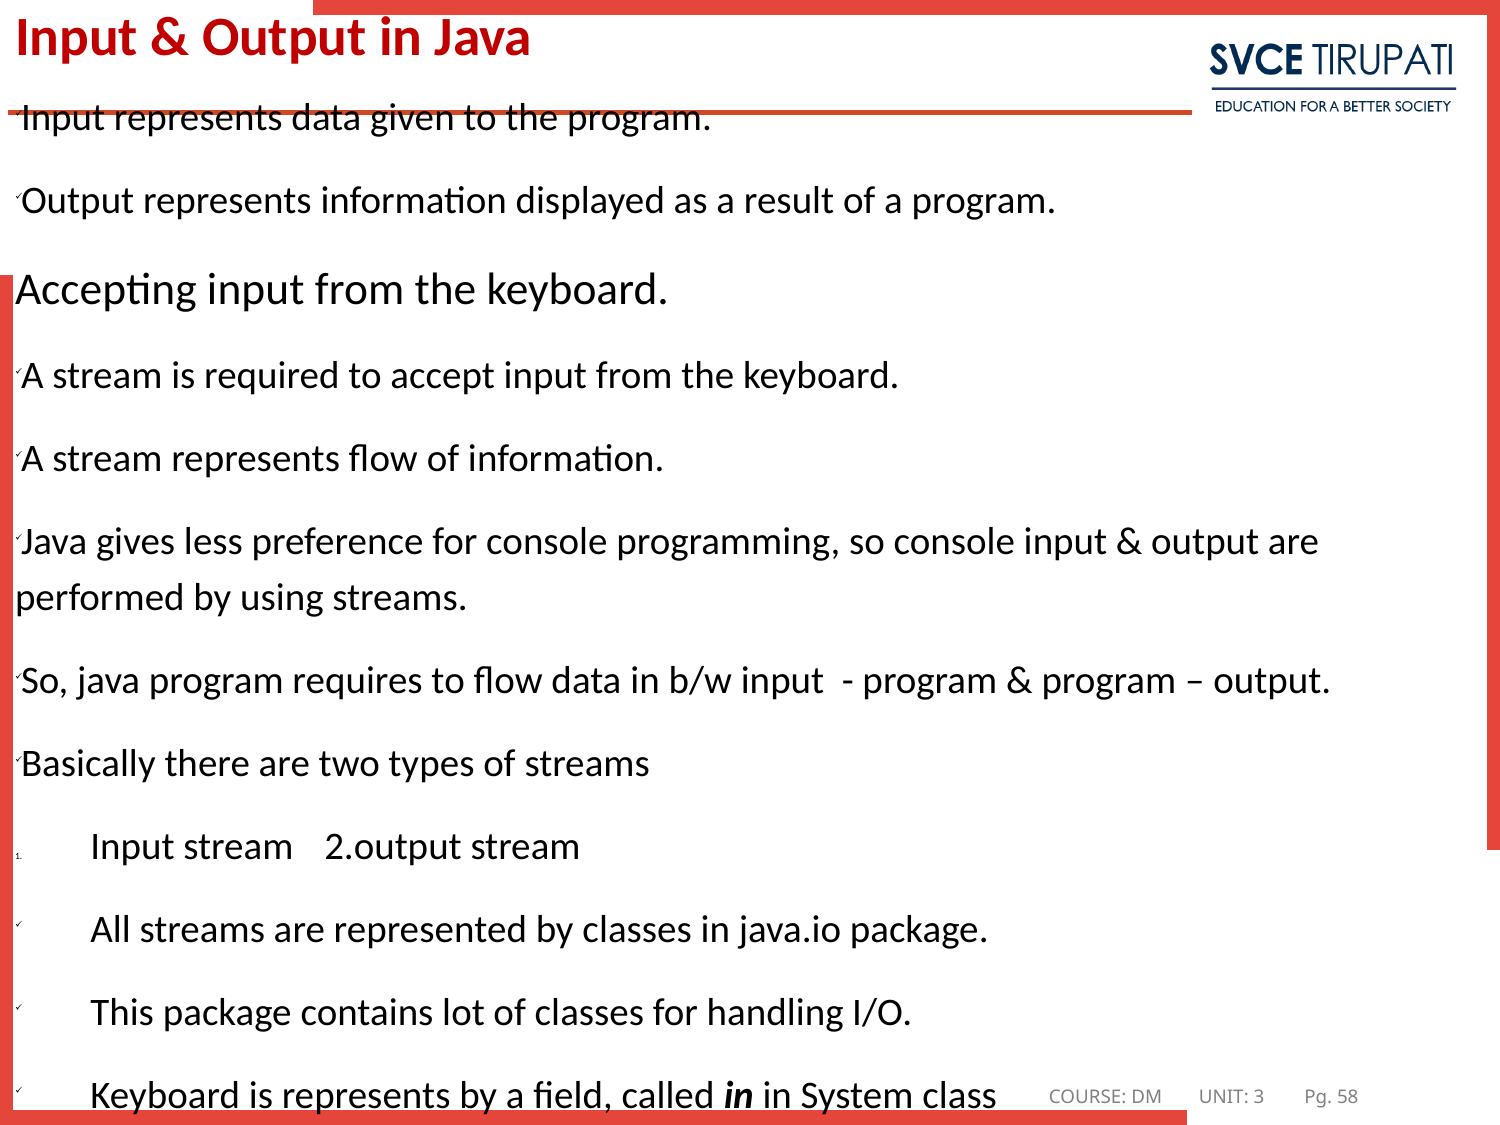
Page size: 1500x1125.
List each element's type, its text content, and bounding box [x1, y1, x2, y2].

list Input represents data given to the program. Output represents information displayed as a result of a program. Accepting input from the keyboard. A stream is required to accept input from the keyboard. A stream represents flow of information. Java gives less preference for console programming, so console input & output are performed by using streams. So, java program requires to flow data in b/w input - program & program – output. Basically there are two types of streams Input stream 2.output stream All streams are represented by classes in java.io package. This package contains lot of classes for handling I/O. Keyboard is represents by a field, called in in System class [0, 75, 1500, 1125]
title Input & Output in Java [0, 0, 1425, 75]
picture [1425, 20, 1477, 75]
